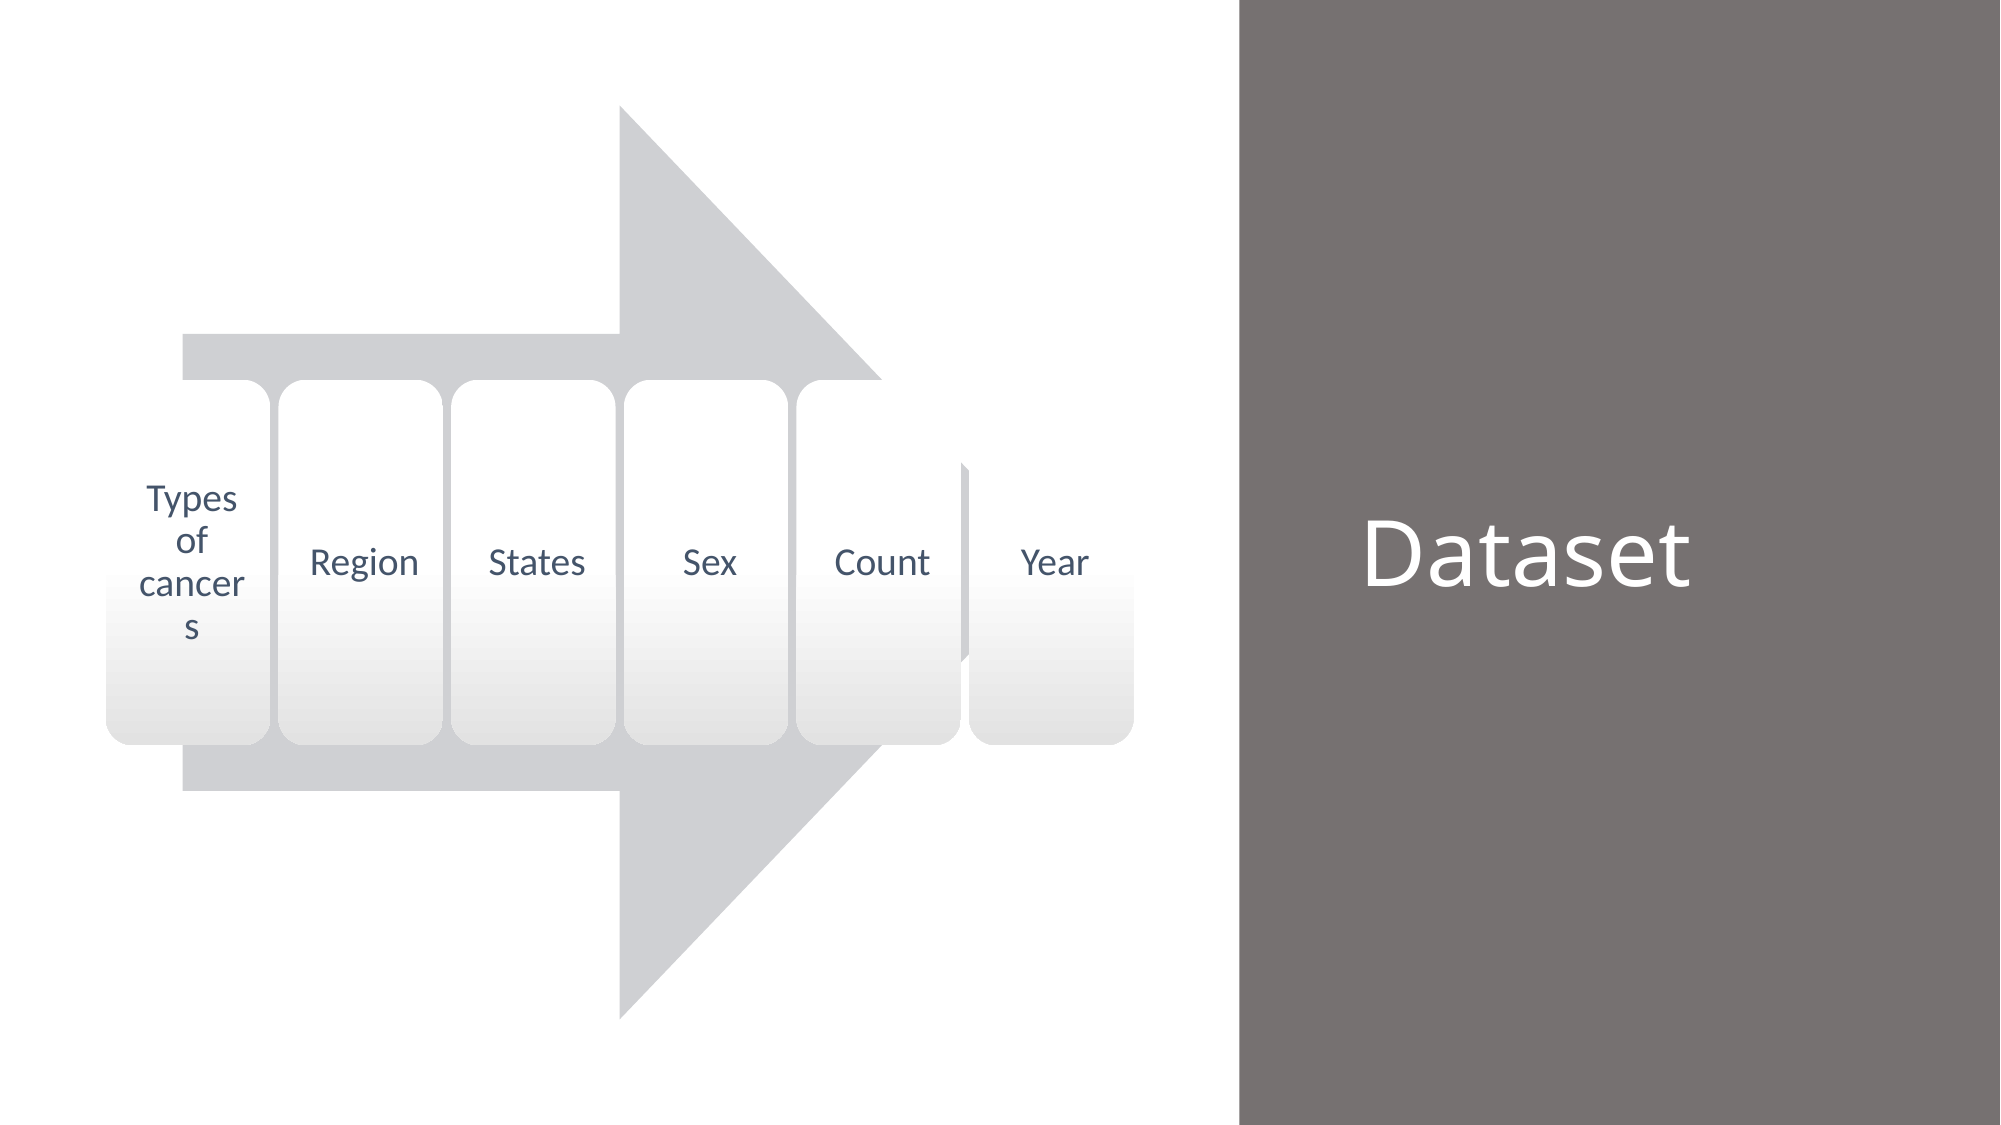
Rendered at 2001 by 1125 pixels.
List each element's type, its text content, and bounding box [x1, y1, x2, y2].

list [105, 105, 1134, 1020]
text_box [1238, 0, 2000, 1125]
title Dataset [1345, 105, 1948, 1009]
